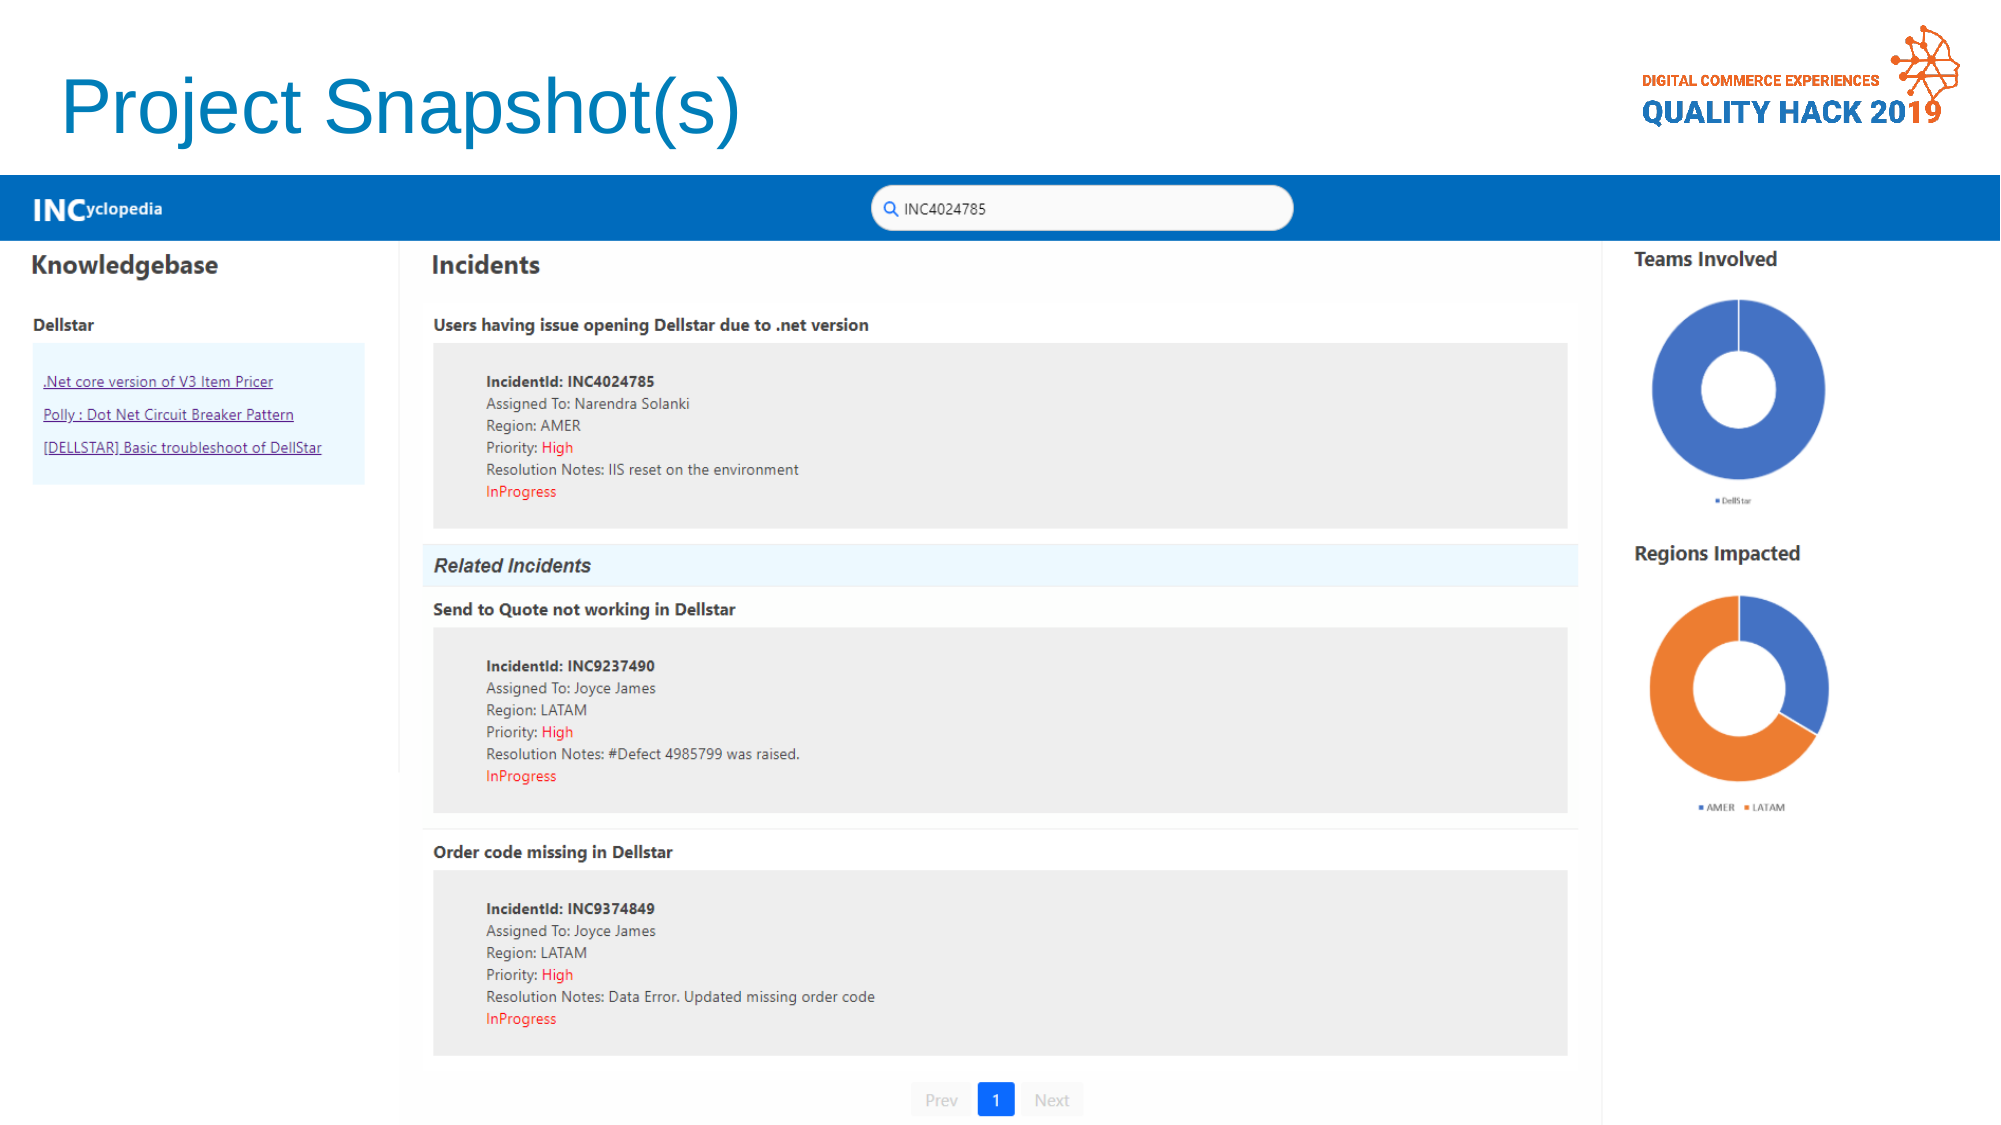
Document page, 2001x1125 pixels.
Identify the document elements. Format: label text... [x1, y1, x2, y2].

title Project Snapshot(s) [60, 59, 1800, 170]
picture [1623, 9, 1977, 140]
picture [0, 175, 2000, 1125]
